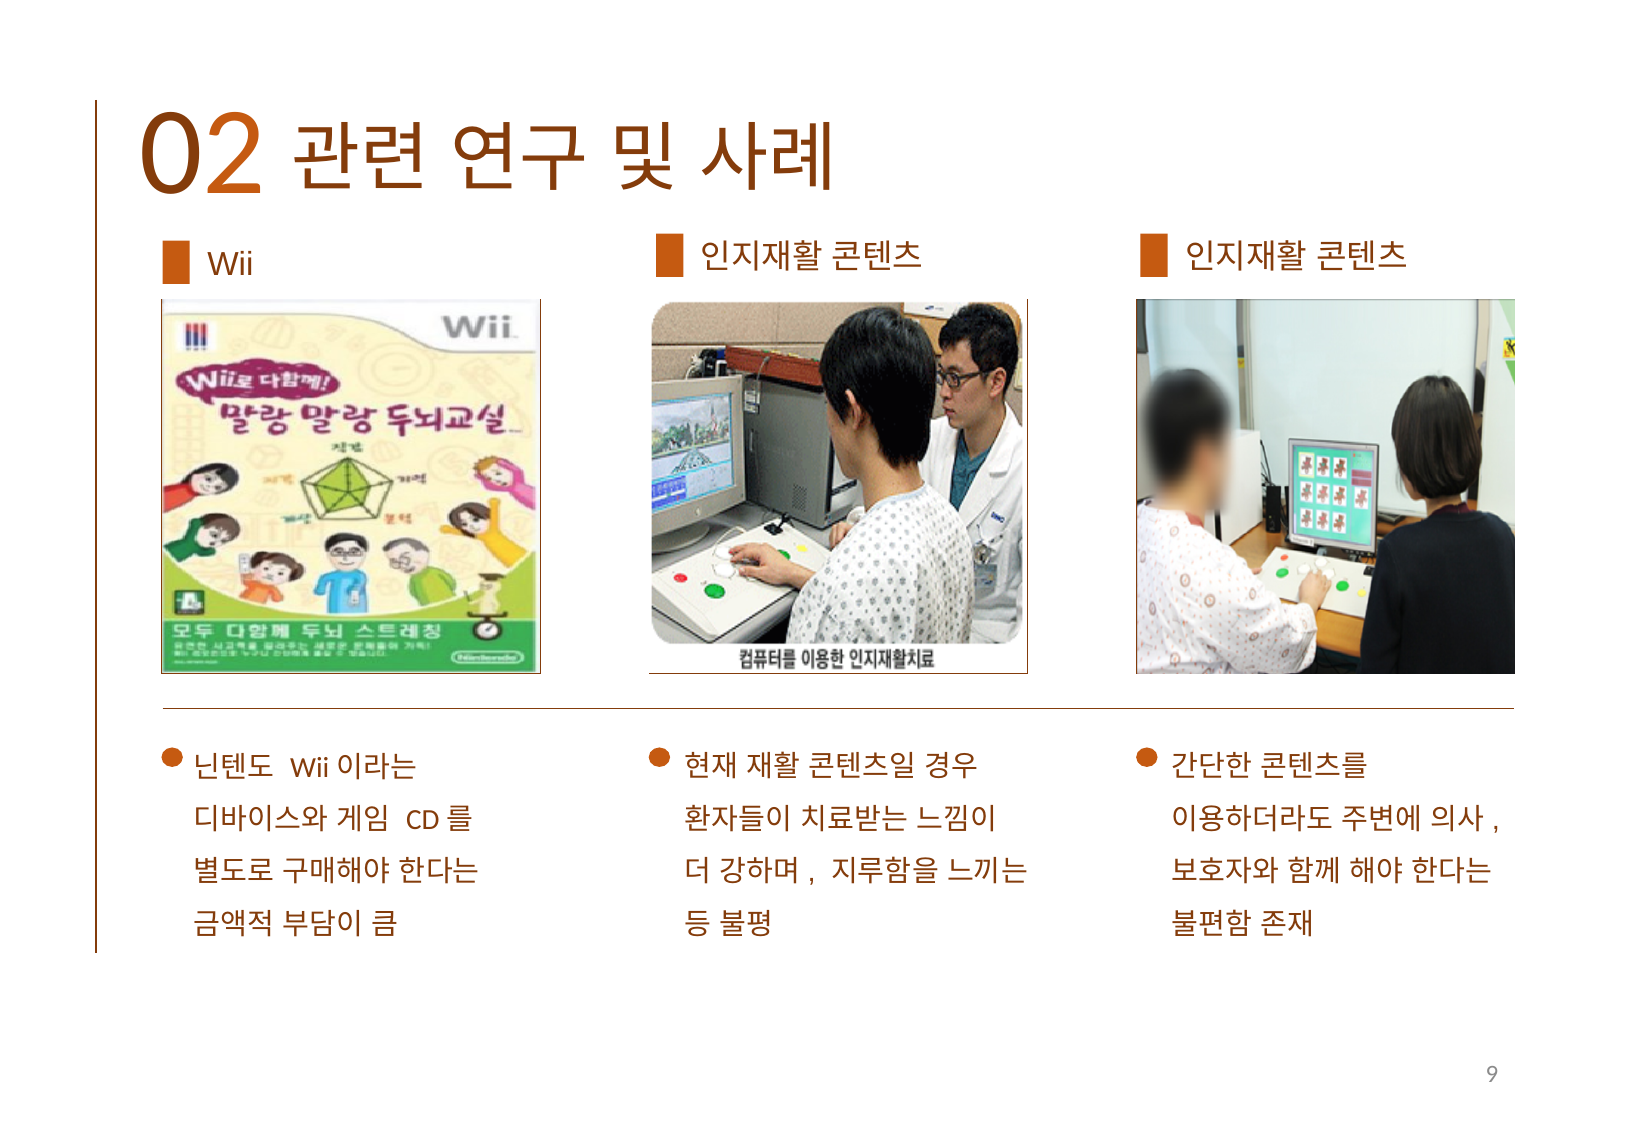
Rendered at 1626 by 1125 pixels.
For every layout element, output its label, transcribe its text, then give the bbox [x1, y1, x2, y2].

slide_number 9 [1147, 1042, 1514, 1103]
picture [1137, 299, 1515, 674]
text_box [655, 233, 684, 278]
picture [649, 299, 1027, 673]
text_box 인지재활 콘텐츠 [1170, 227, 1559, 283]
text_box [161, 747, 183, 767]
text_box [648, 747, 671, 767]
text_box 닌텐도 Wii이라는 디바이스와 게임 CD를 별도로 구매해야 한다는 금액적 부담이 큼 [178, 723, 567, 948]
text_box 인지재활 콘텐츠 [685, 227, 1074, 283]
text_box [1136, 747, 1158, 767]
text_box Wii [192, 234, 581, 290]
picture [162, 299, 540, 673]
text_box [1139, 233, 1169, 278]
text_box 간단한 콘텐츠를 이용하더라도 주변에 의사, 보호자와 함께 해야 한다는 불편함 존재 [1156, 722, 1534, 948]
text_box 현재 재활 콘텐츠일 경우 환자들이 치료받는 느낌이 더 강하며, 지루함을 느끼는 등 불평 [669, 722, 1047, 948]
text_box 02 [96, 60, 800, 226]
text_box [161, 240, 191, 285]
text_box 관련 연구 및 사례 [800, 101, 884, 207]
